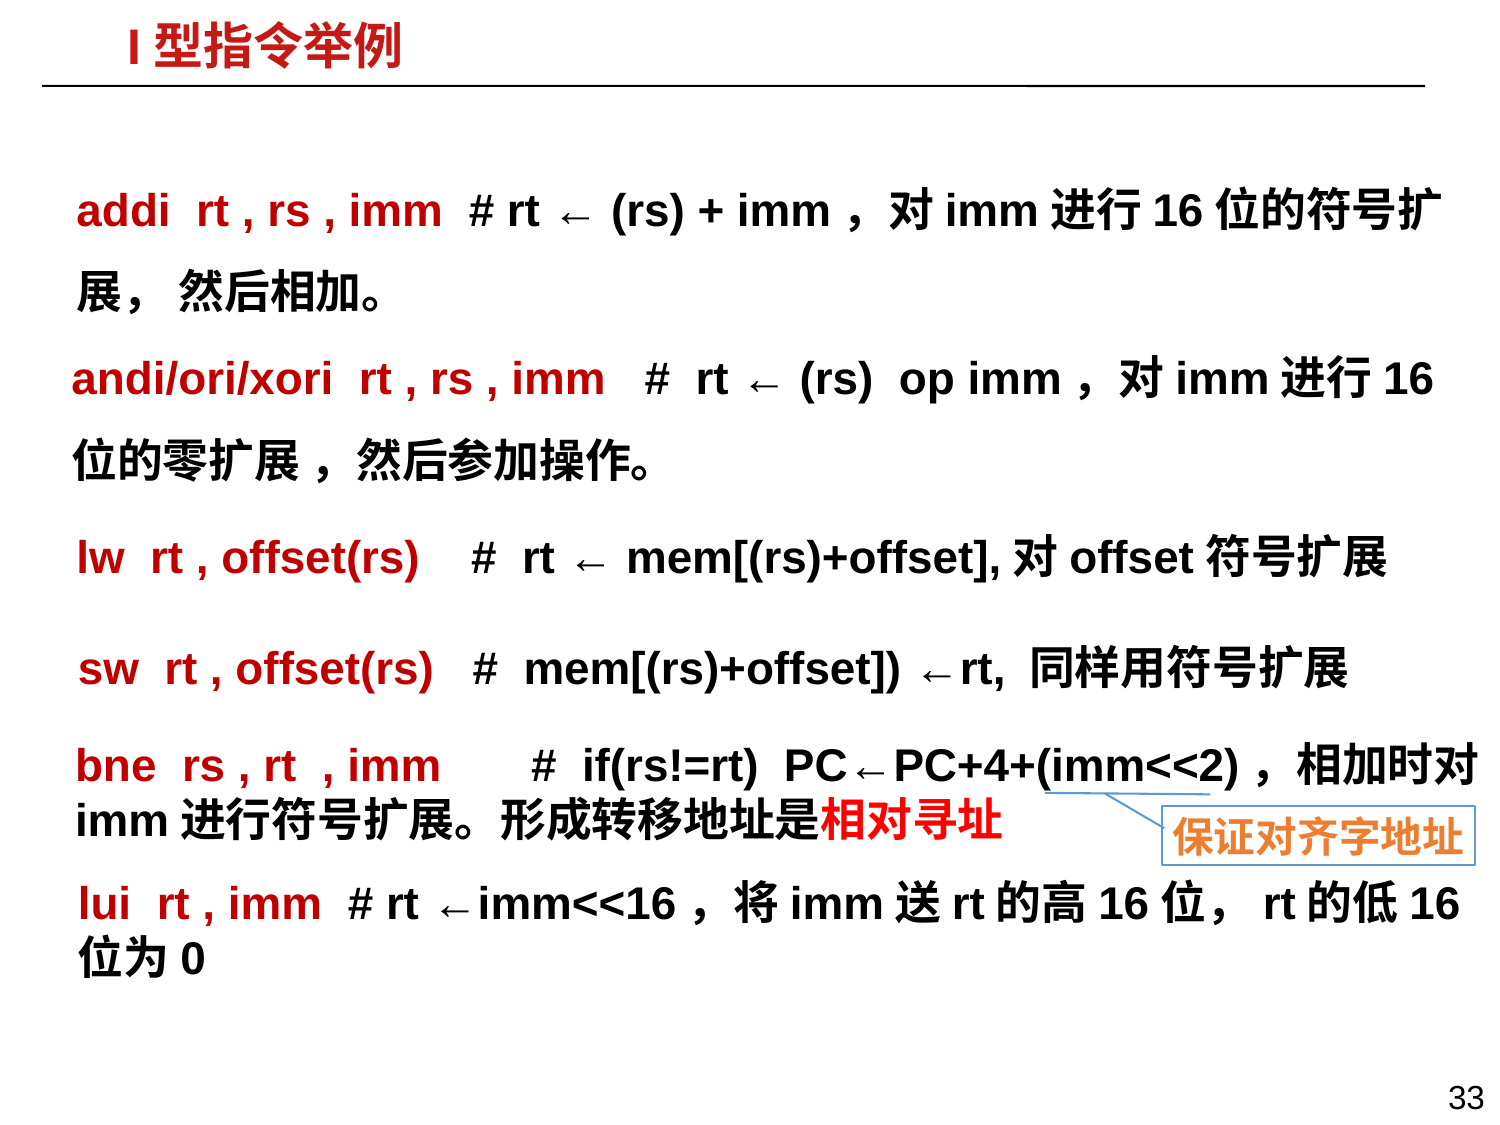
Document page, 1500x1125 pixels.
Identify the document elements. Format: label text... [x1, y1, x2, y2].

text_box 保证对齐字地址 [1122, 804, 1475, 865]
text_box lui rt , imm # rt ←imm<<16，将imm送rt的高16位，rt的低16位为0 [63, 866, 1496, 991]
text_box andi/ori/xori rt , rs , imm # rt ← (rs) op imm，对imm进行16位的零扩展 ，然后参加操作。 [56, 313, 1468, 494]
text_box sw rt , offset(rs) # mem[(rs)+offset]) ←rt, 同样用符号扩展 [63, 631, 1496, 701]
title I型指令举例 [116, 18, 1408, 80]
text_box addi rt , rs , imm # rt ← (rs) + imm，对imm进行16位的符号扩展， 然后相加。 [61, 145, 1500, 325]
text_box lw rt , offset(rs) # rt ← mem[(rs)+offset],对offset符号扩展 [61, 520, 1497, 591]
text_box bne rs , rt , imm # if(rs!=rt) PC←PC+4+(imm<<2)，相加时对imm进行符号扩展。形成转移地址是相对寻址 [60, 728, 1500, 853]
